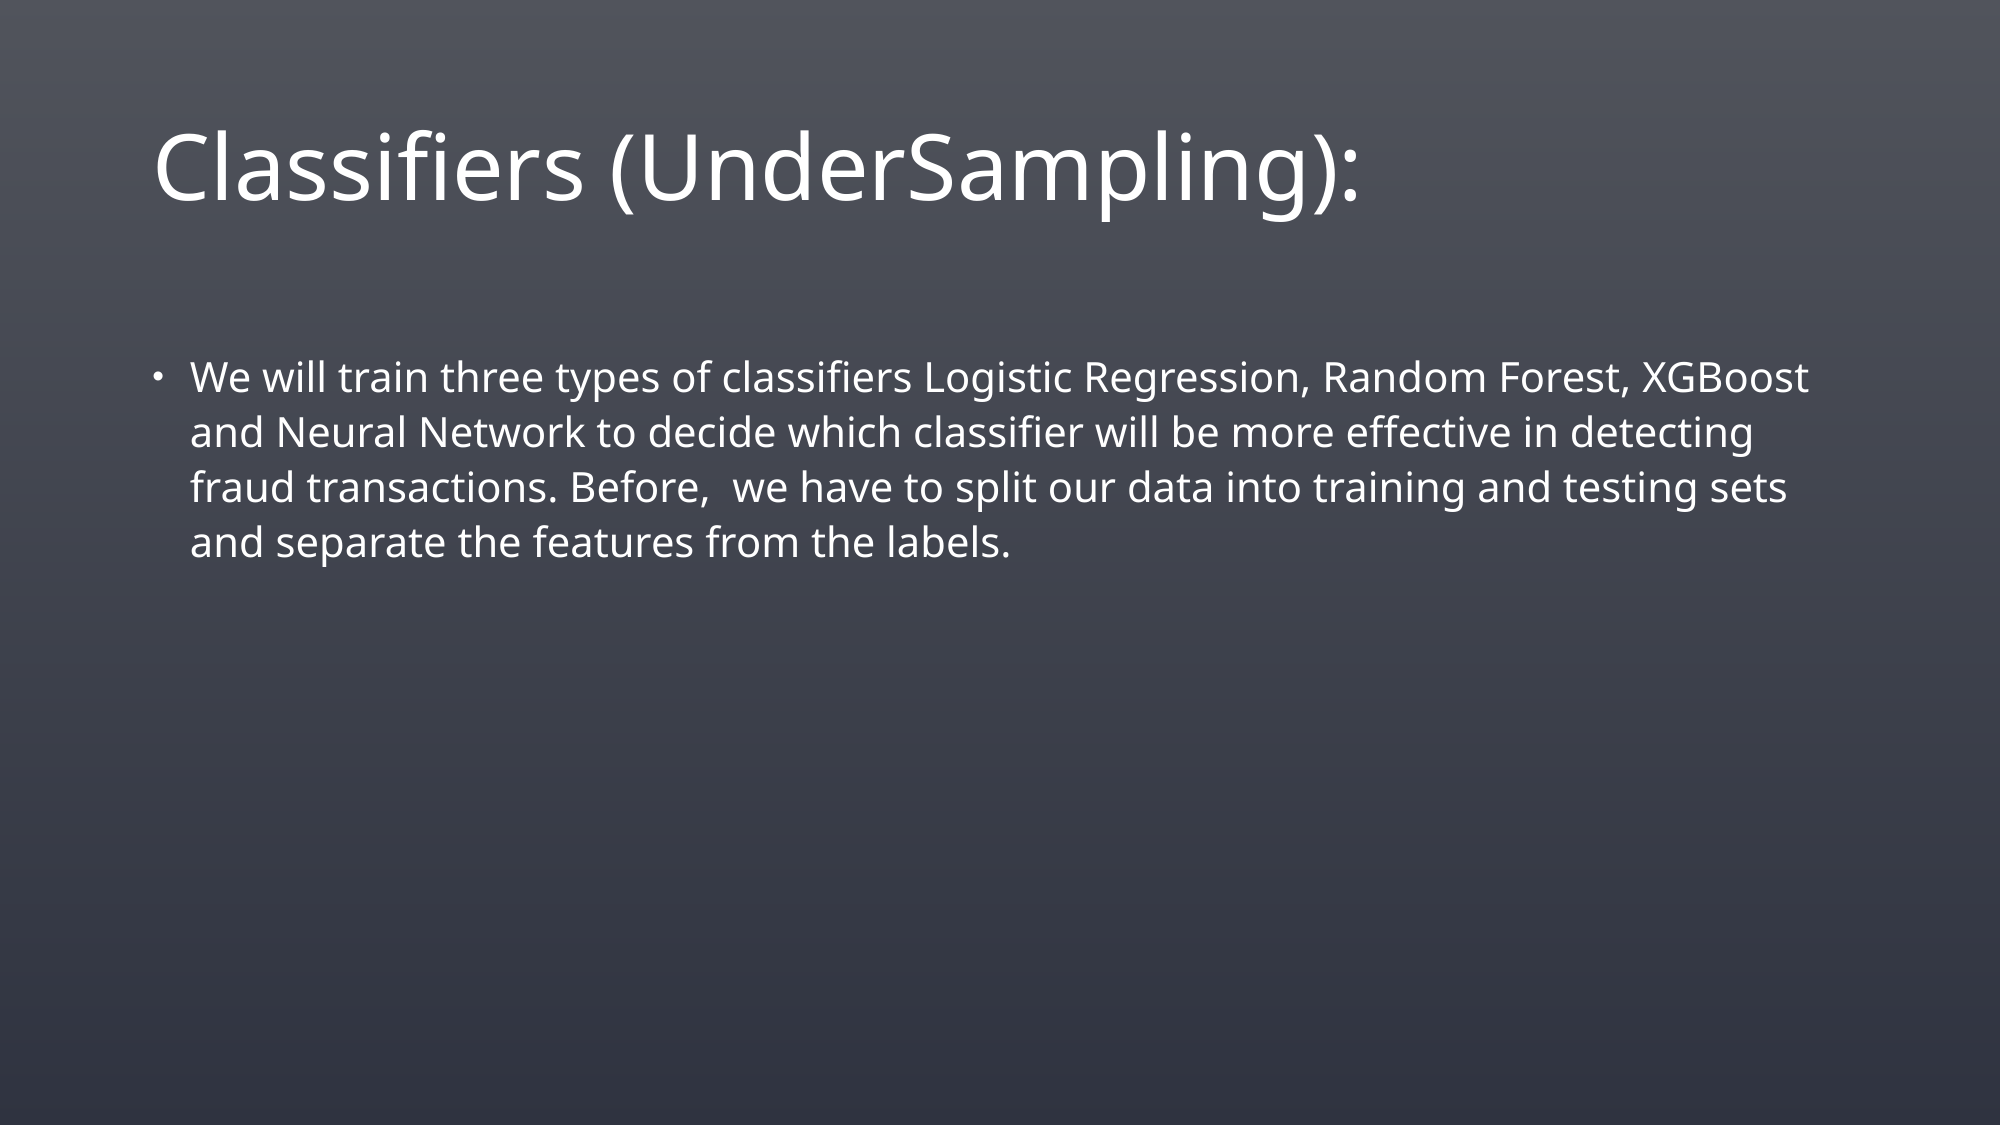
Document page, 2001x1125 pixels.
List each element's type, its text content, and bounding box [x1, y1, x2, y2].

list We will train three types of classifiers Logistic Regression, Random Forest, XGBoost and Neural Network to decide which classifier will be more effective in detecting fraud transactions. Before, we have to split our data into training and testing sets and separate the features from the labels. [137, 338, 1863, 1014]
title Classifiers (UnderSampling): [137, 55, 1863, 338]
